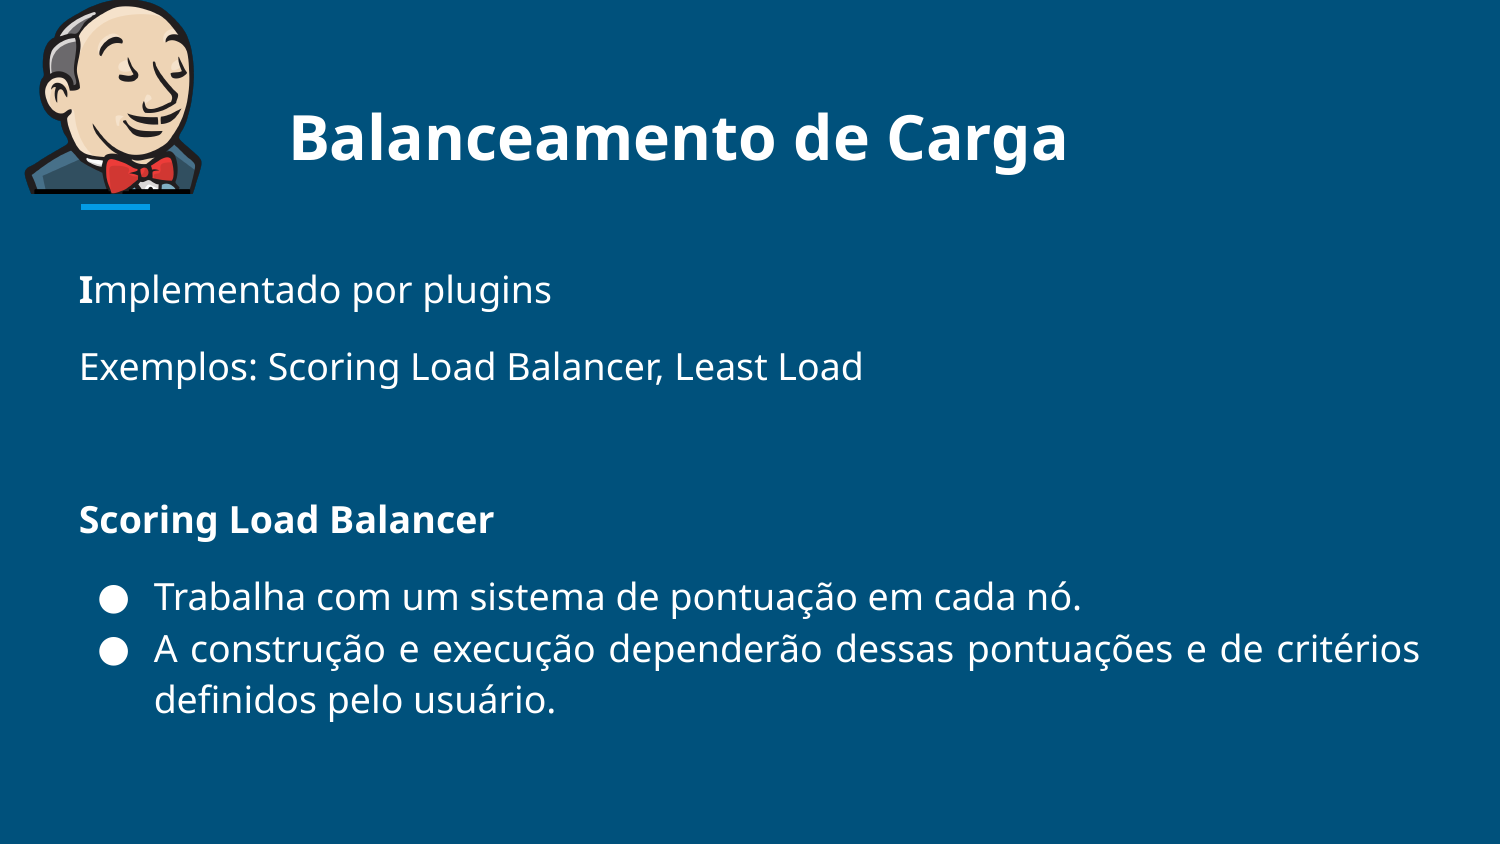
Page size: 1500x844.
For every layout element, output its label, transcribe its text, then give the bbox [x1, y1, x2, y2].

list Implementado por plugins Exemplos: Scoring Load Balancer, Least Load Scoring Load Balancer Trabalha com um sistema de pontuação em cada nó. A construção e execução dependerão dessas pontuações e de critérios definidos pelo usuário. [63, 244, 1437, 750]
title Balanceamento de Carga [273, 75, 1437, 188]
picture [26, 0, 201, 193]
